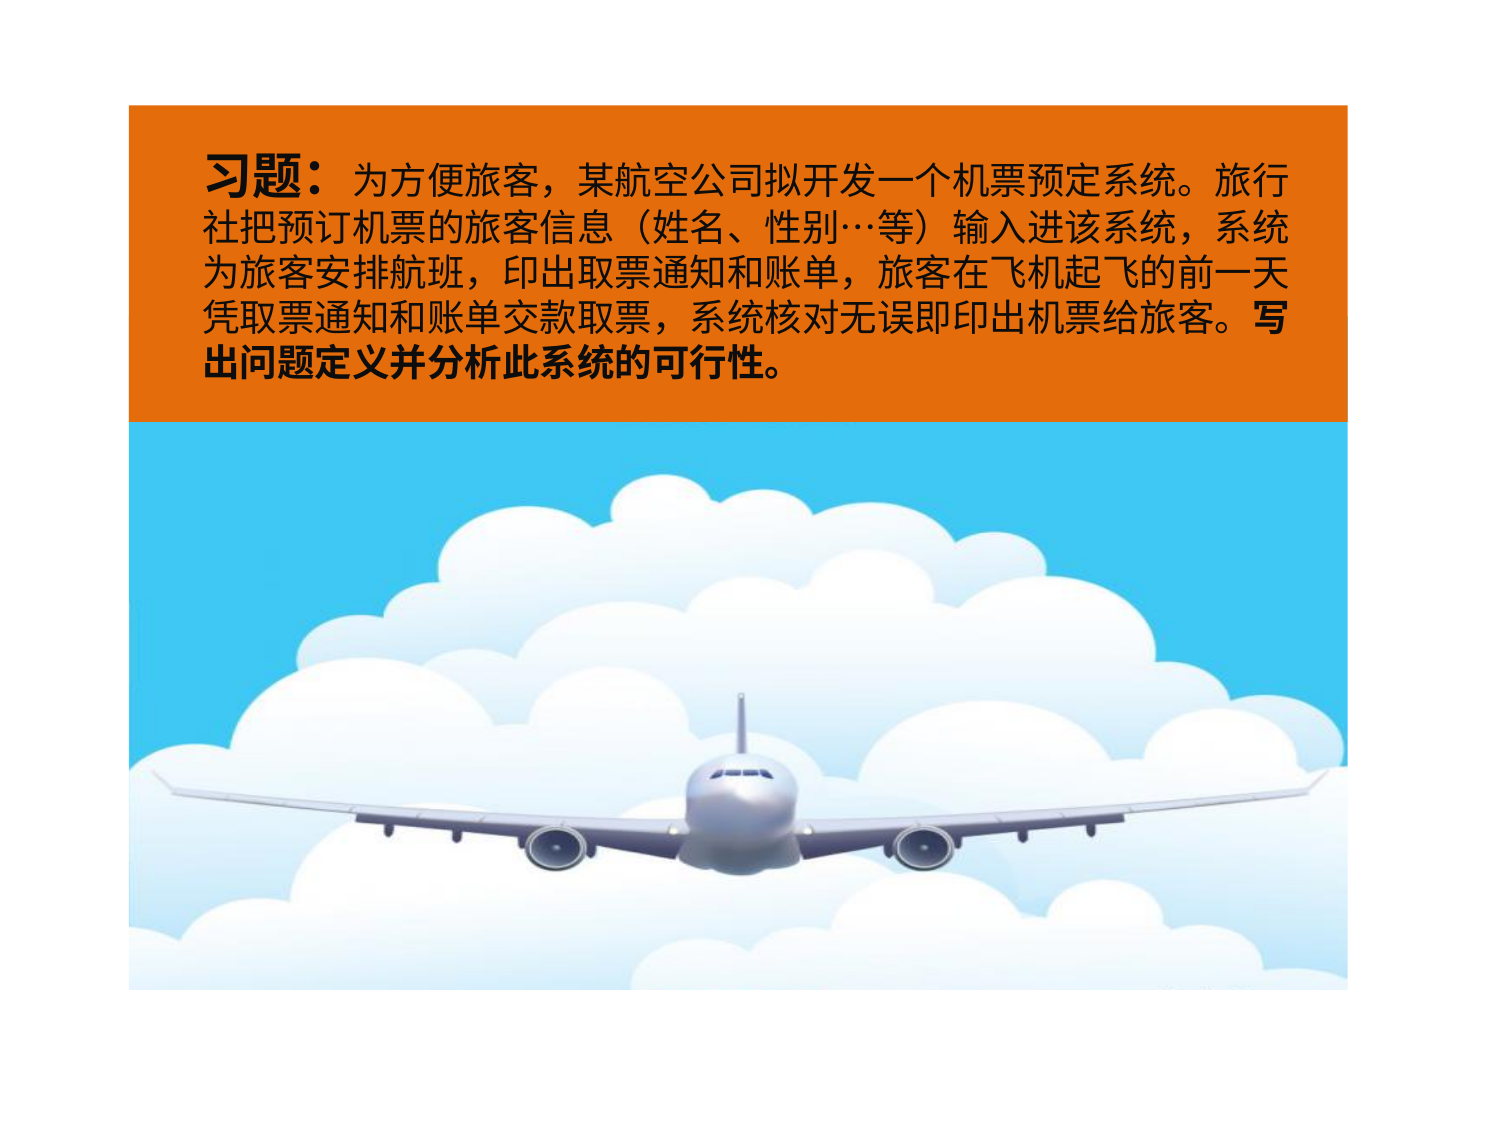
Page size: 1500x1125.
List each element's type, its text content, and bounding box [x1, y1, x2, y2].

text_box 习题：为方便旅客，某航空公司拟开发一个机票预定系统。旅行社把预订机票的旅客信息（姓名、性别…等）输入进该系统，系统为旅客安排航班，印出取票通知和账单，旅客在飞机起飞的前一天凭取票通知和账单交款取票，系统核对无误即印出机票给旅客。写出问题定义并分析此系统的可行性。 [185, 115, 1314, 314]
text_box [127, 103, 1350, 316]
picture [128, 316, 1348, 990]
